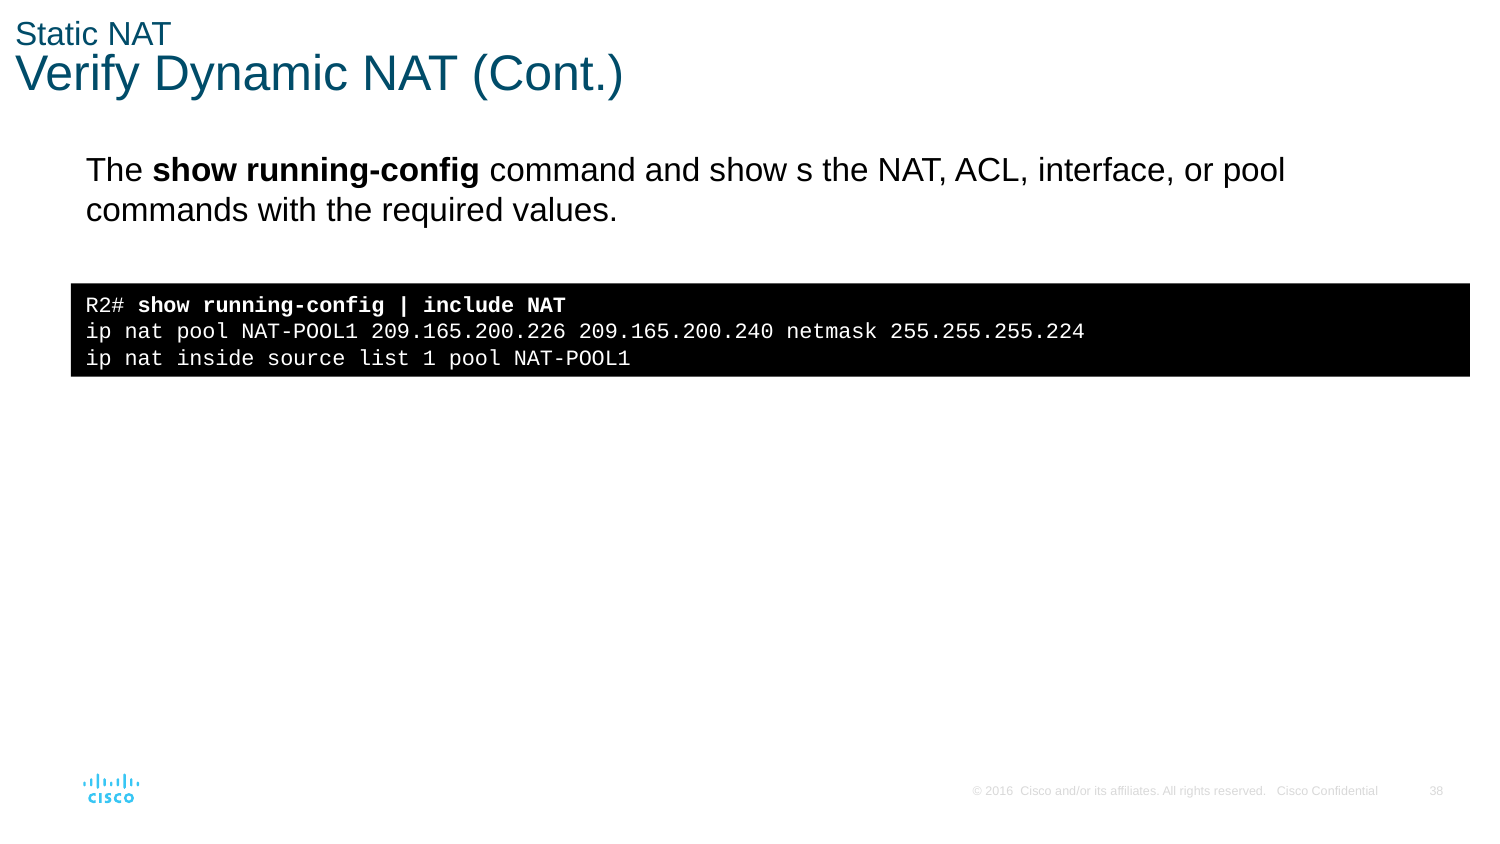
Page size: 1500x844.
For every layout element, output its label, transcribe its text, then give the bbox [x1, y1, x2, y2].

title Static NAT Verify Dynamic NAT (Cont.) [0, 0, 1369, 121]
list The show running-config command and show s the NAT, ACL, interface, or pool commands with the required values. [70, 140, 1369, 246]
text_box R2# show running-config | include NAT ip nat pool NAT-POOL1 209.165.200.226 209.165.200.240 netmask 255.255.255.224 ip nat inside source list 1 pool NAT-POOL1 [70, 283, 1470, 377]
